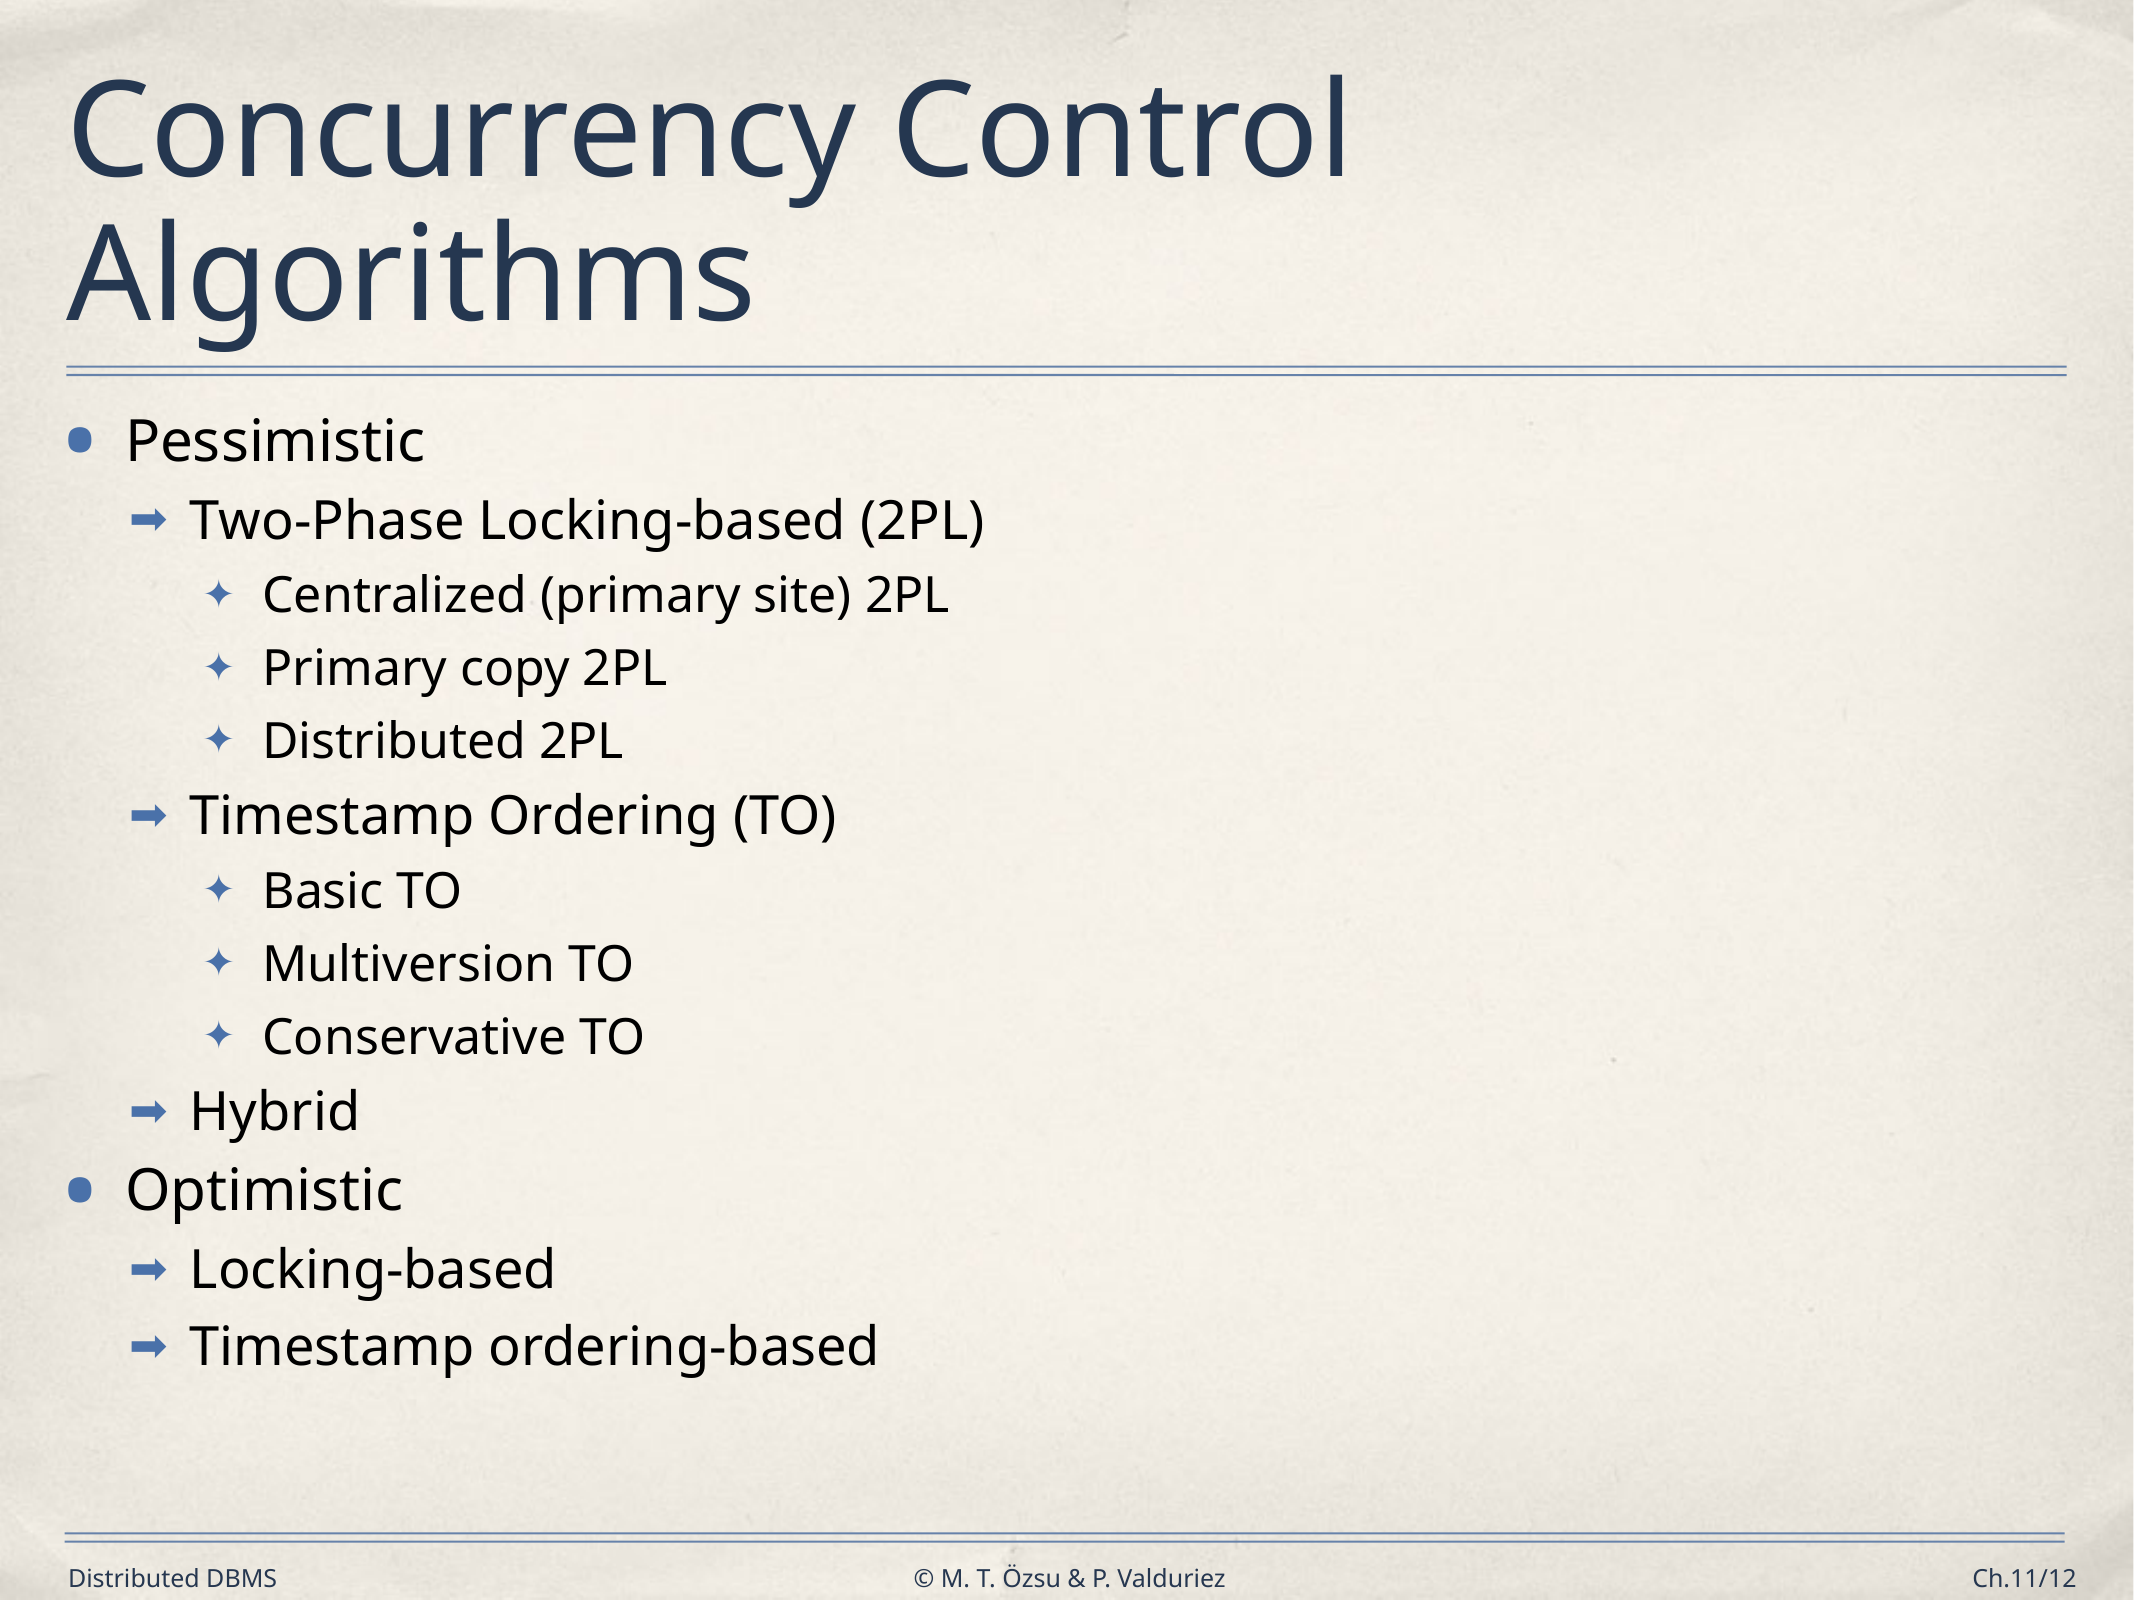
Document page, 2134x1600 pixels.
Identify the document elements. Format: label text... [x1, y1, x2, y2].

list Pessimistic Two-Phase Locking-based (2PL) Centralized (primary site) 2PL Primary copy 2PL Distributed 2PL Timestamp Ordering (TO) Basic TO Multiversion TO Conservative TO Hybrid Optimistic Locking-based Timestamp ordering-based [56, 408, 2073, 1519]
picture [0, 0, 2134, 1600]
title Concurrency Control Algorithms [58, 72, 2075, 338]
